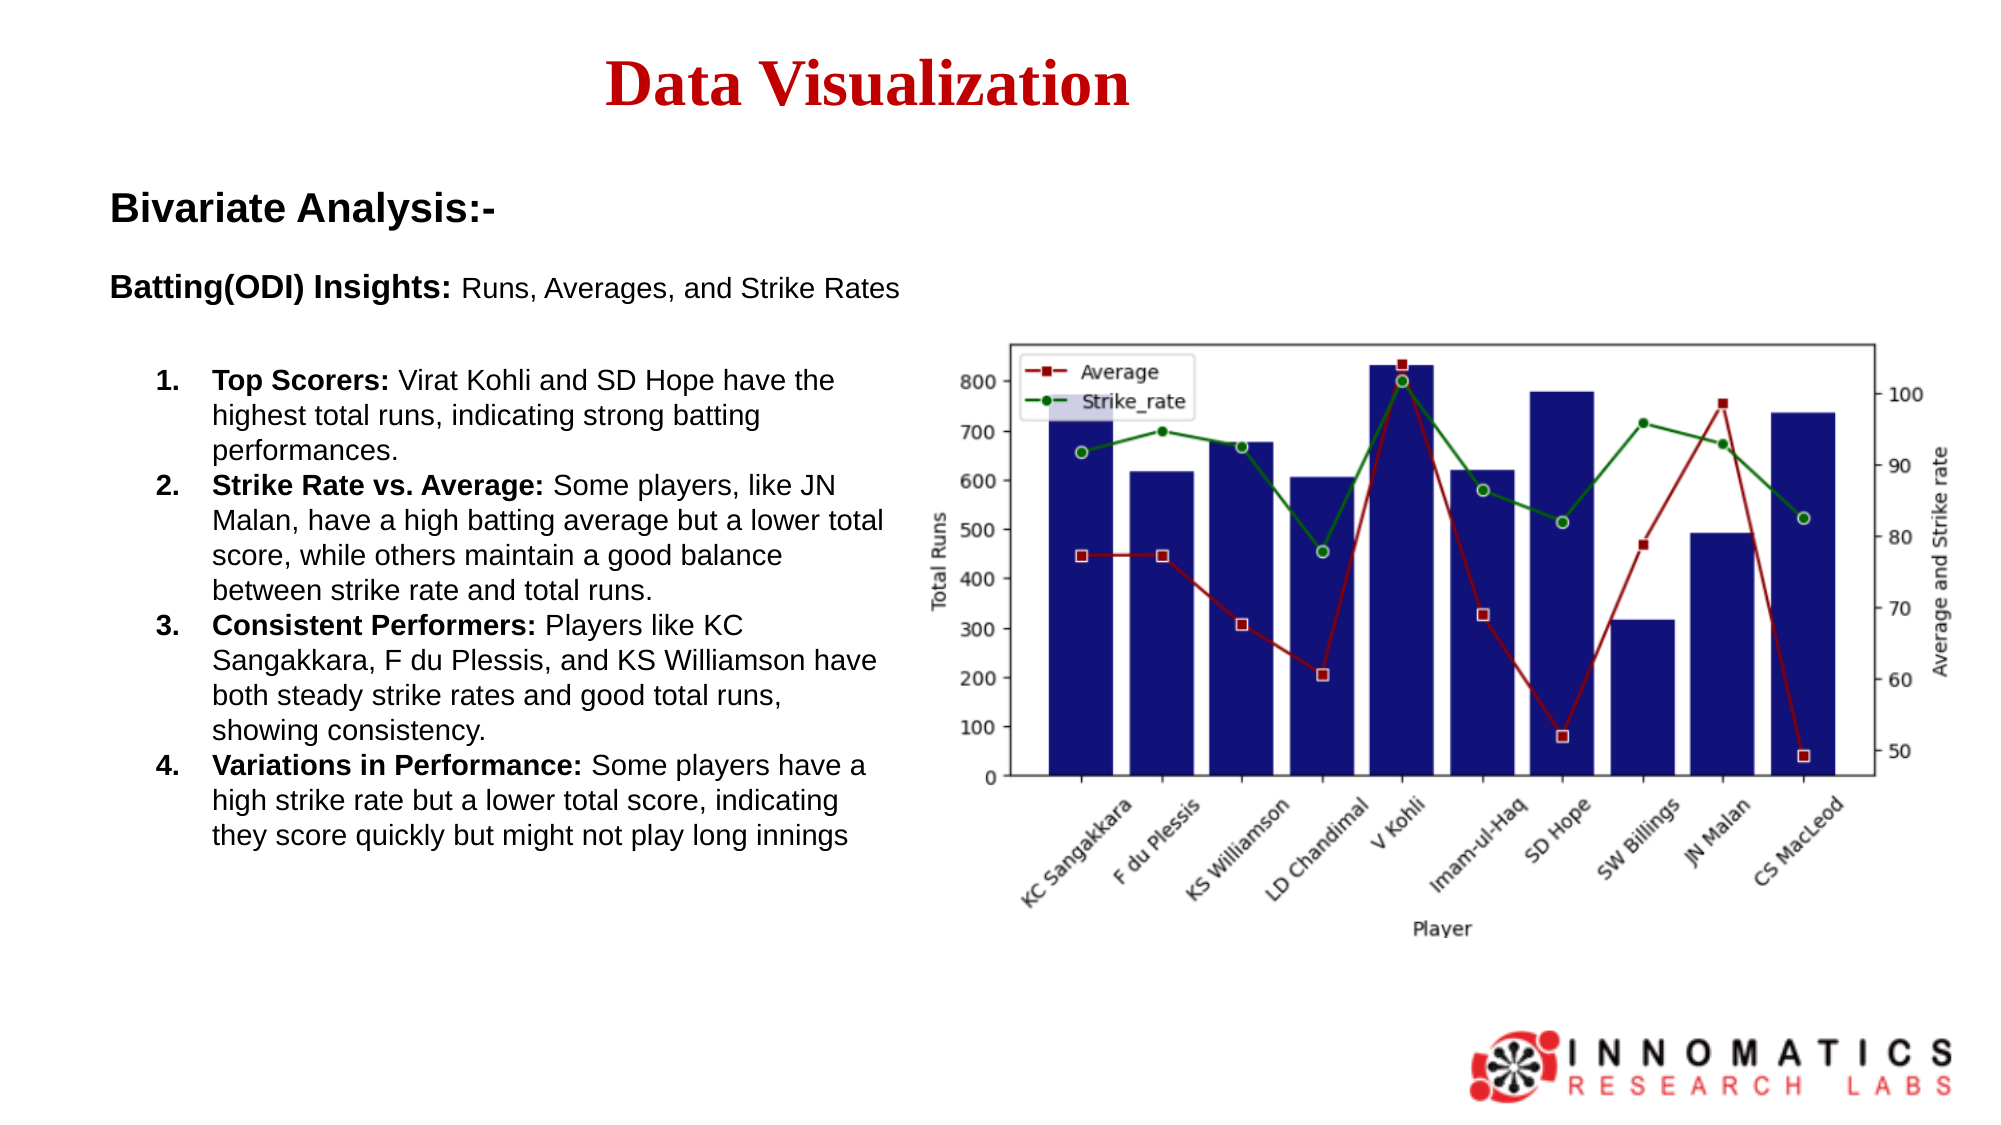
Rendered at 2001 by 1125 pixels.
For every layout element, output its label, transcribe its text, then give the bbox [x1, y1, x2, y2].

picture [1445, 1014, 1975, 1125]
text_box Batting(ODI) Insights: Runs, Averages, and Strike Rates [94, 258, 1095, 313]
text_box Data Visualization [590, 31, 1248, 127]
picture [918, 342, 1957, 938]
text_box Top Scorers: Virat Kohli and SD Hope have the highest total runs, indicating strong batting performances. Strike Rate vs. Average: Some players, like JN Malan, have a high batting average but a lower total score, while others maintain a good balance between strike rate and total runs. Consistent Performers: Players like KC Sangakkara, F du Plessis, and KS Williamson have both steady strike rates and good total runs, showing consistency. Variations in Performance: Some players have a high strike rate but a lower total score, indicating they score quickly but might not play long innings [141, 354, 900, 859]
table_header Bivariate Analysis:- [95, 178, 808, 258]
